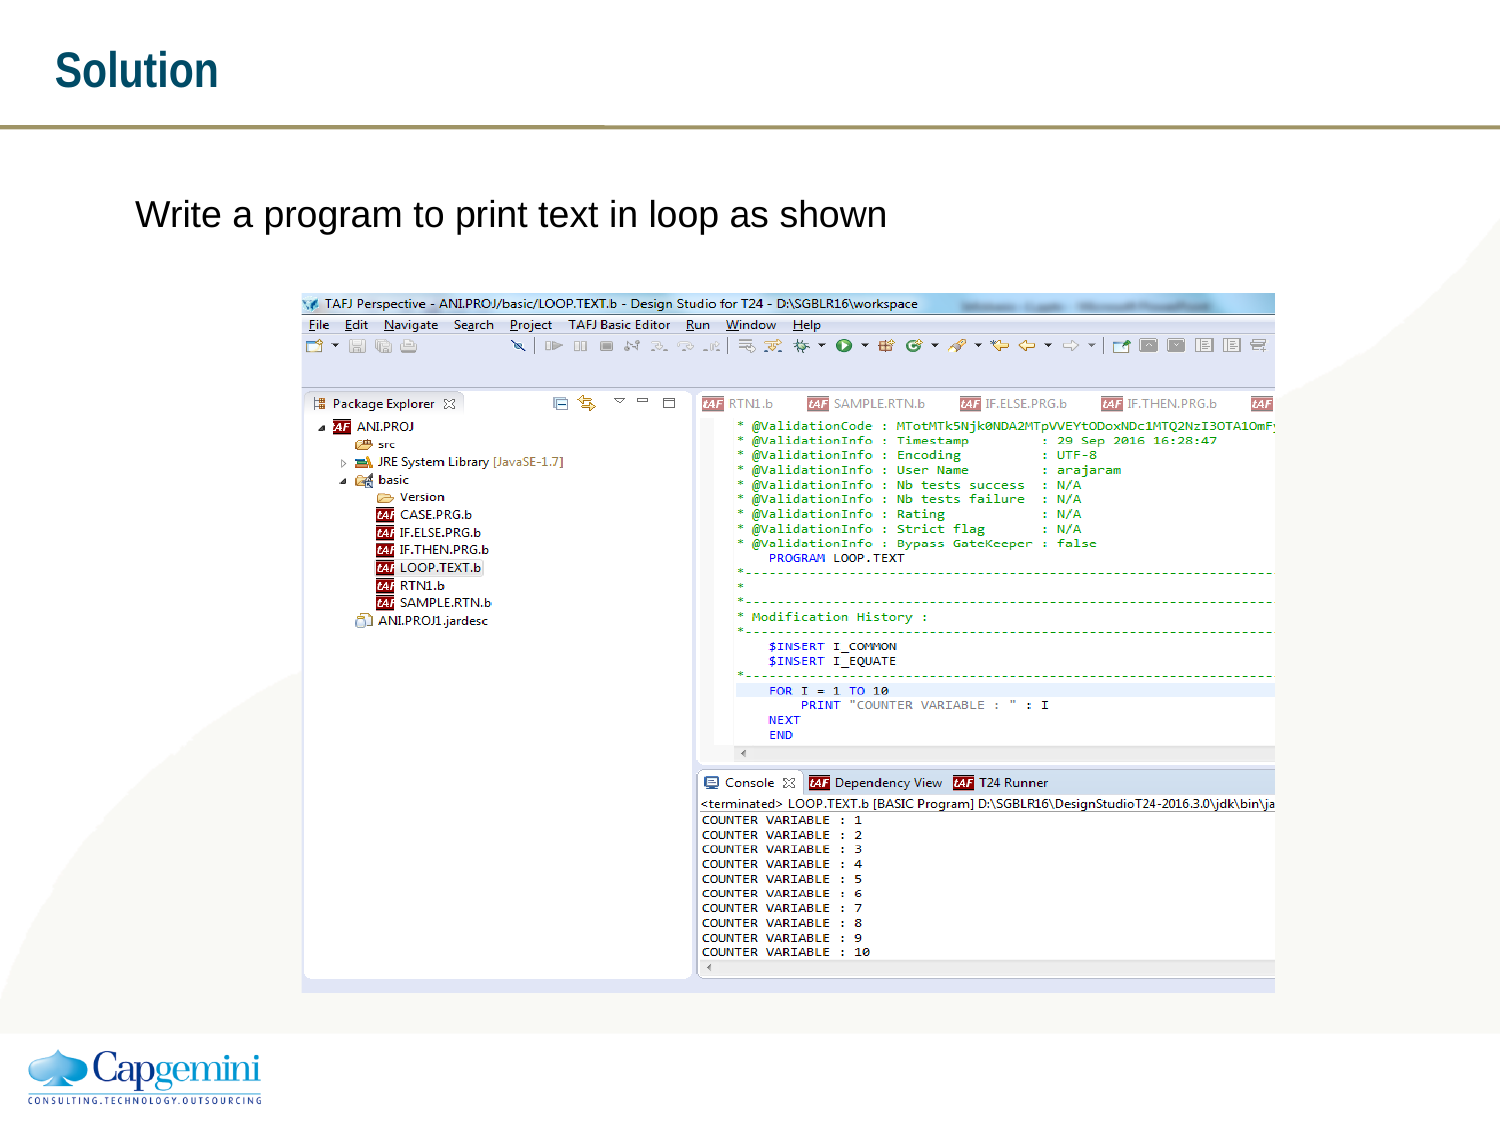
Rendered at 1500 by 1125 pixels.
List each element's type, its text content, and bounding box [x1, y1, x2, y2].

picture [0, 0, 1500, 125]
title Solution [39, 22, 1470, 113]
list Write a program to print text in loop as shown [119, 182, 1413, 895]
picture [0, 130, 1500, 1125]
